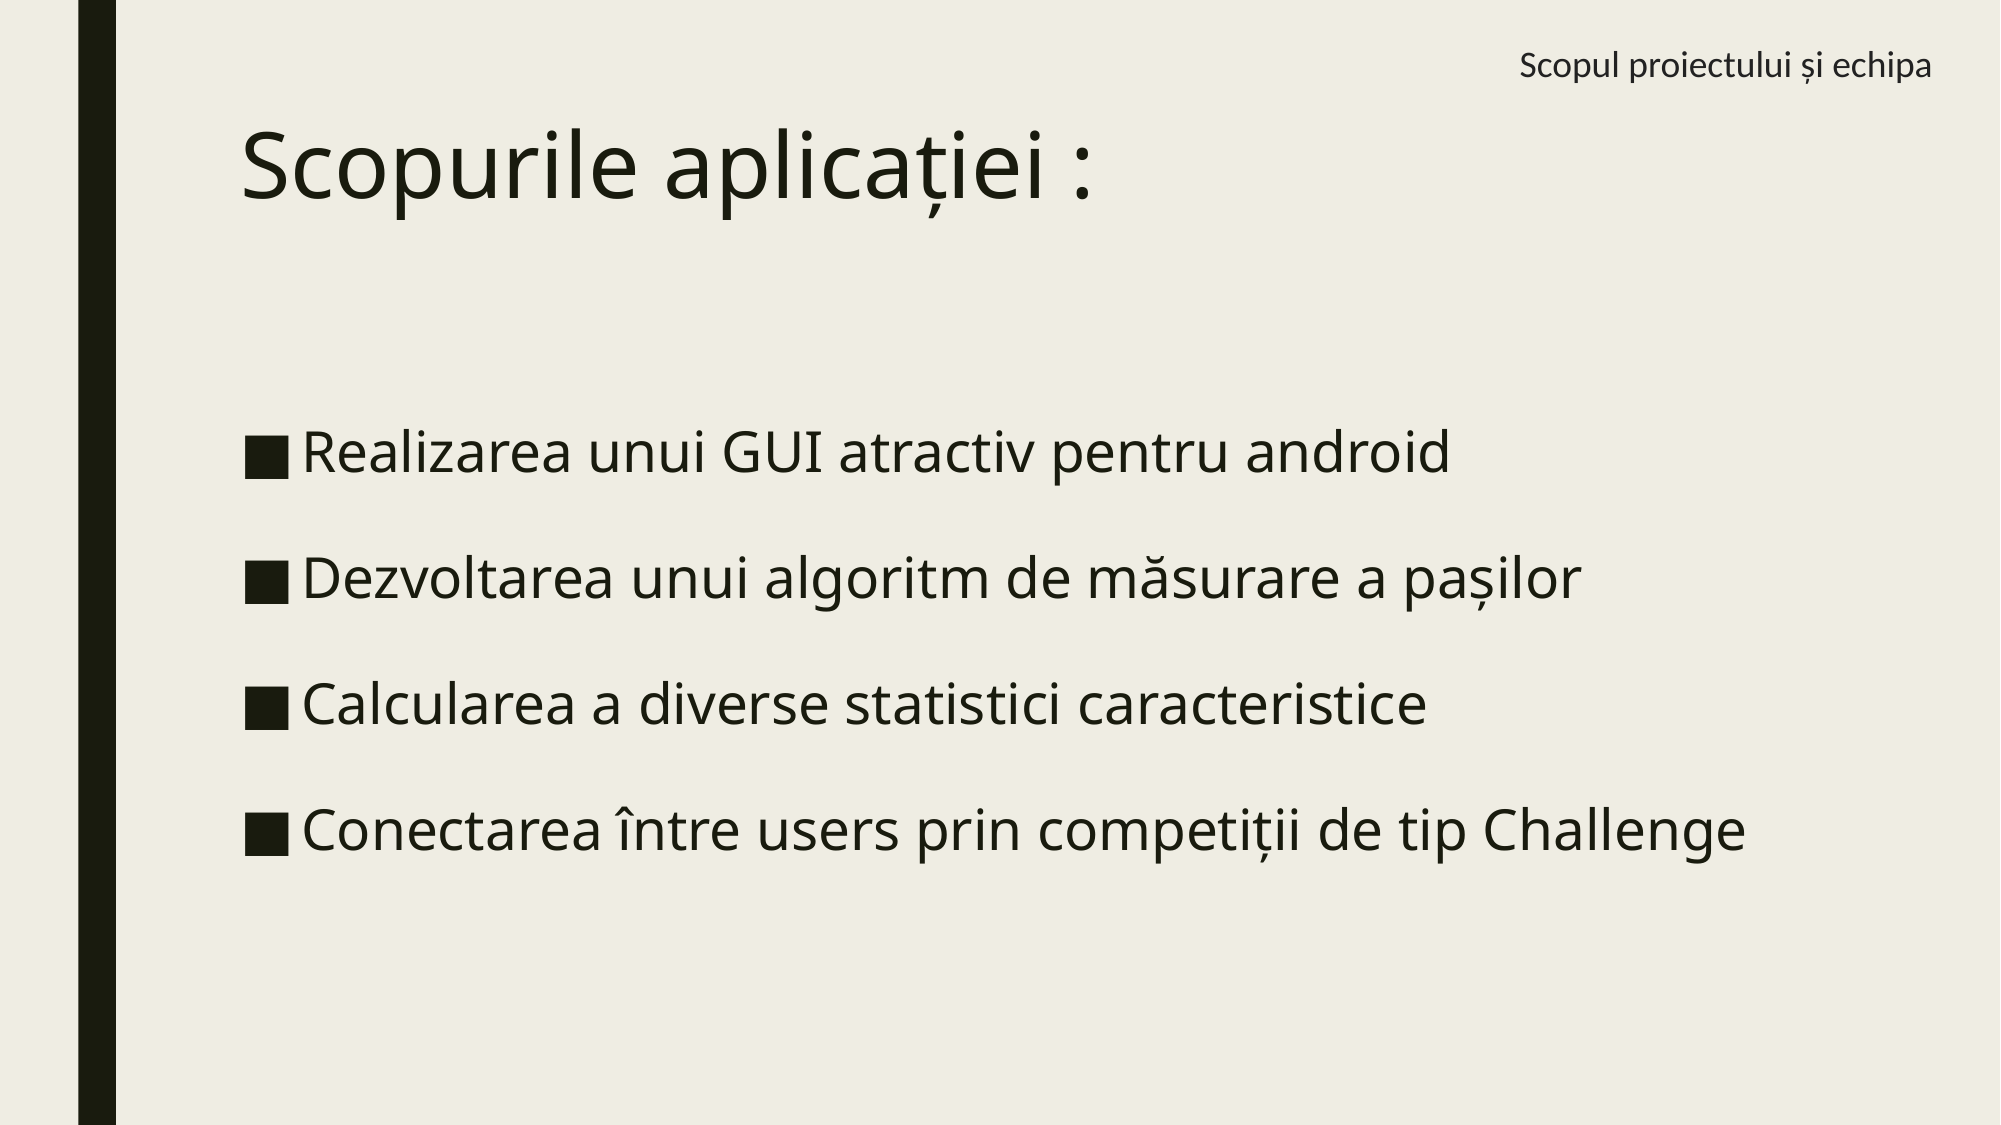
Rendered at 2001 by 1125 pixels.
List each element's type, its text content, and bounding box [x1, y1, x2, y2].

list Realizarea unui GUI atractiv pentru android Dezvoltarea unui algoritm de măsurare a pașilor Calcularea a diverse statistici caracteristice Conectarea între users prin competiții de tip Challenge [225, 375, 1800, 963]
title Scopurile aplicației : [225, 112, 1800, 357]
text_box Scopul proiectului și echipa [1504, 33, 1949, 93]
